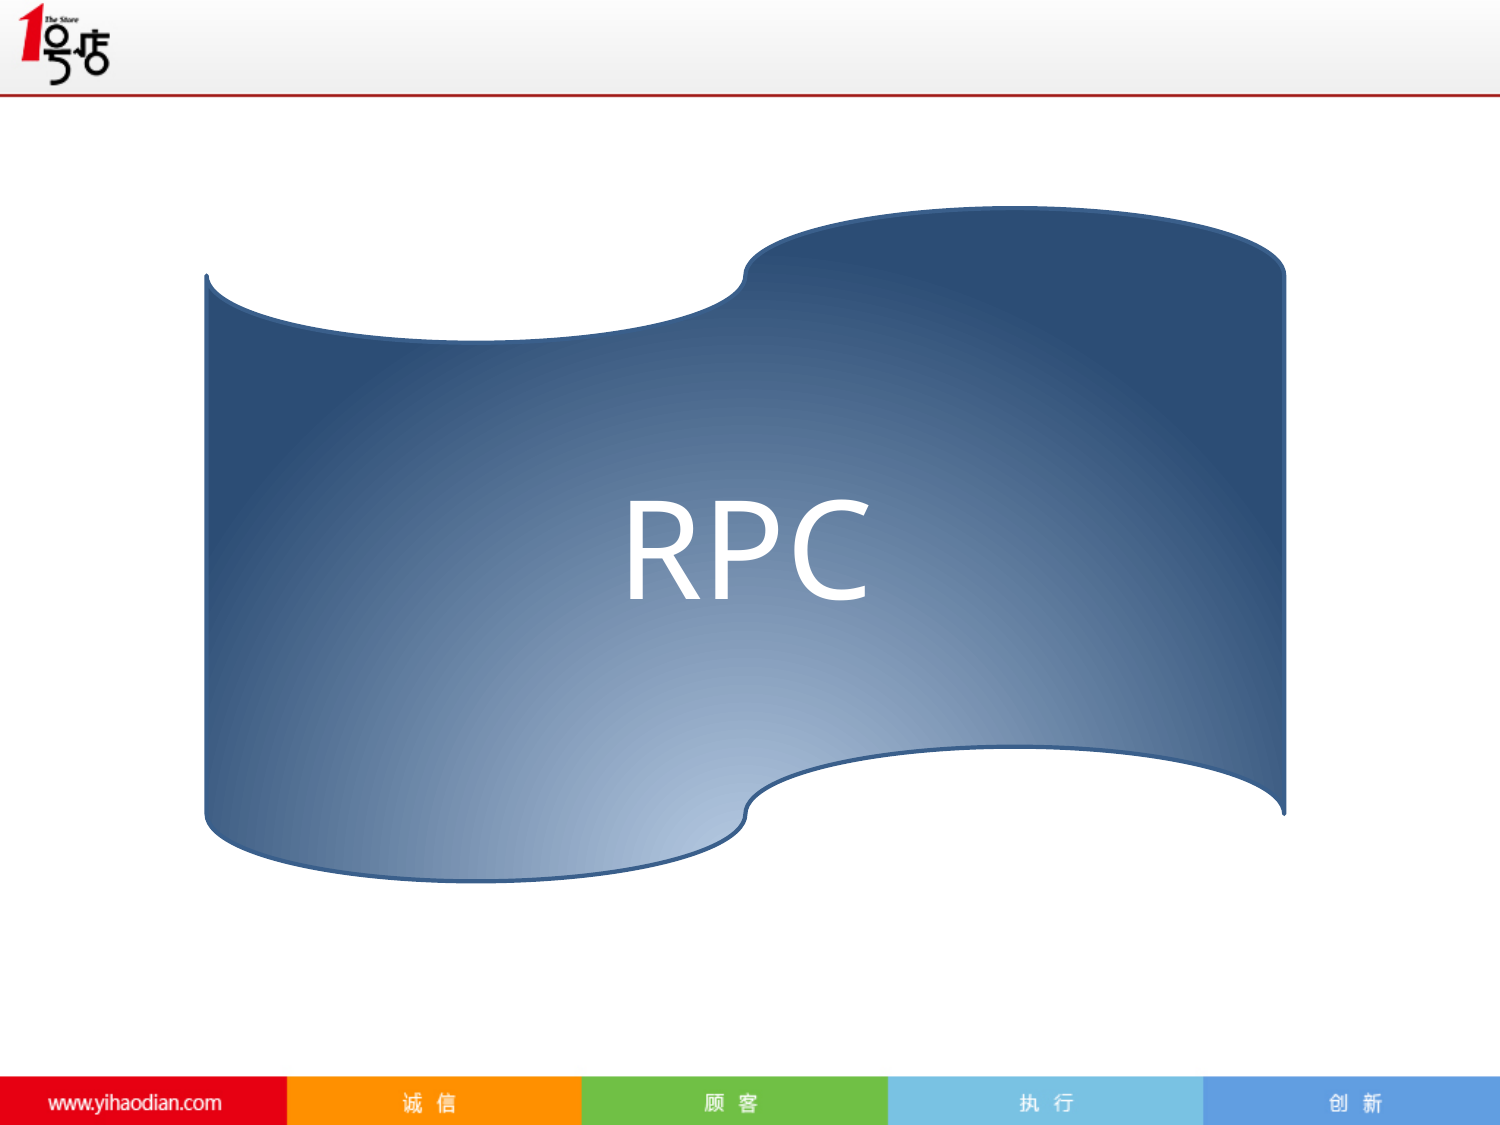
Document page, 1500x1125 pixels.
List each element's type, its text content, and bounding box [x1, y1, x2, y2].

picture [0, 0, 1500, 1125]
text_box RPC [204, 206, 1287, 884]
